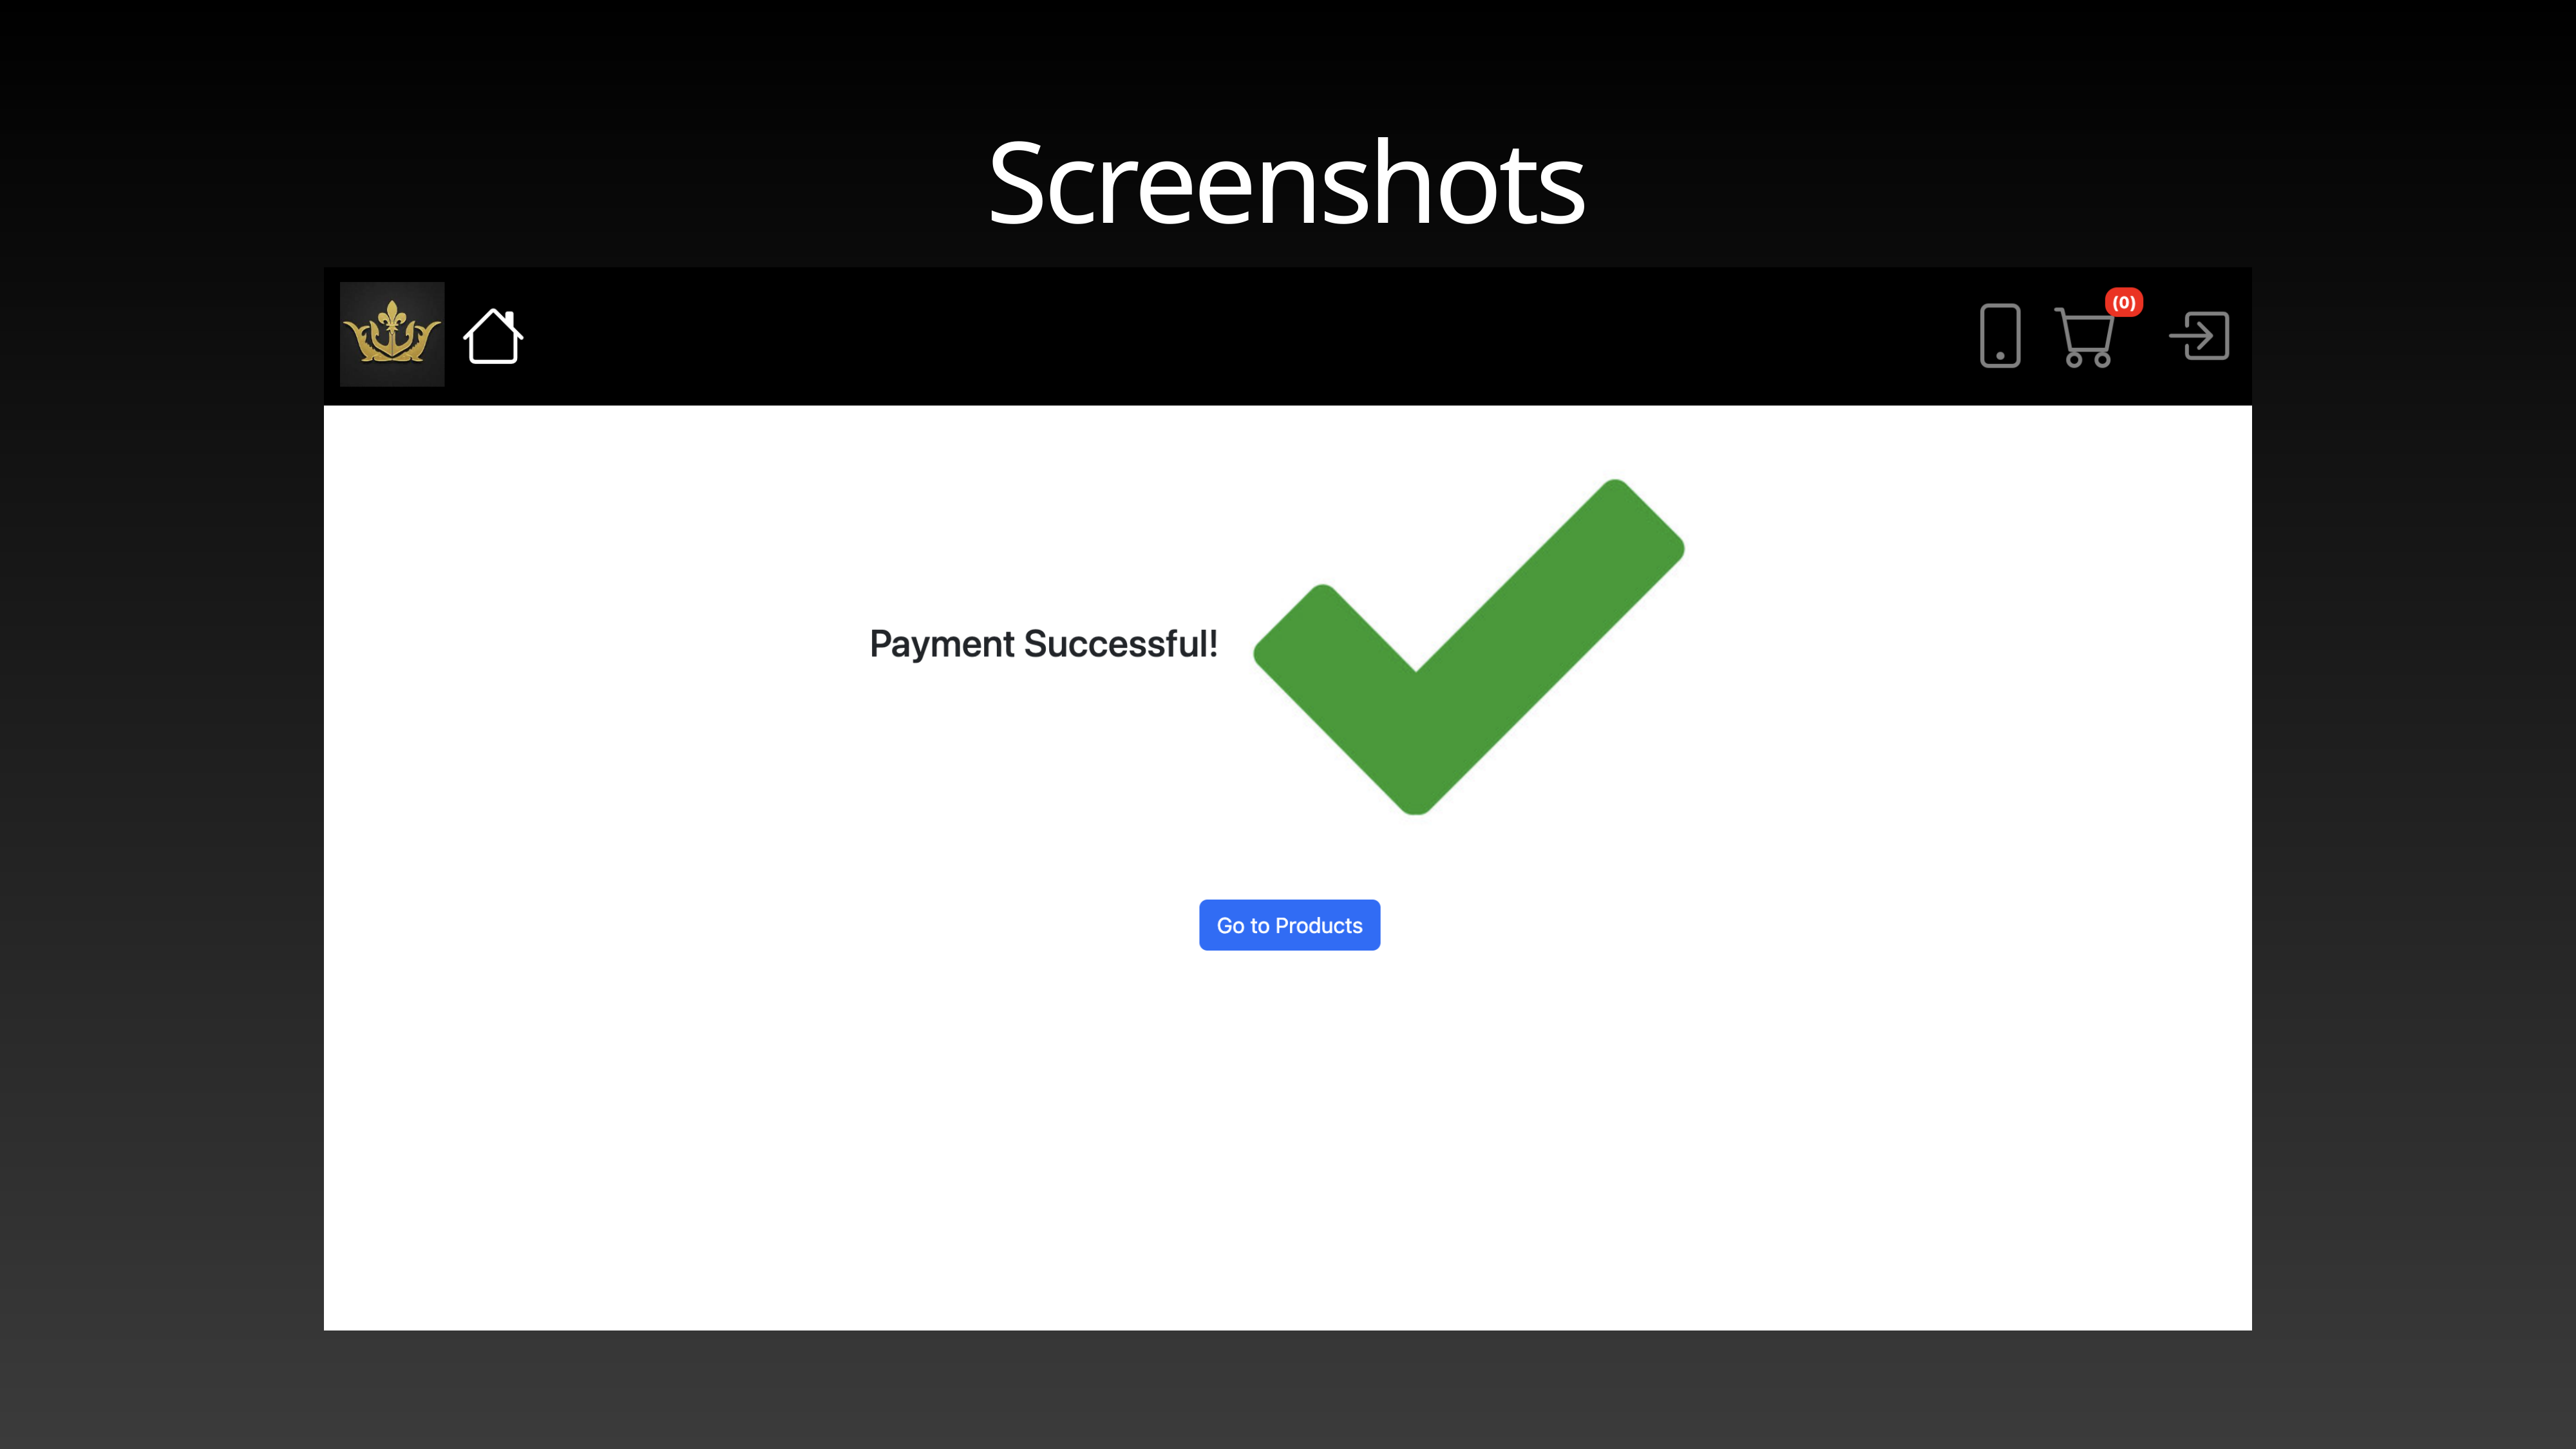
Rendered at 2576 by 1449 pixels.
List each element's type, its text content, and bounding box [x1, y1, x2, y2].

picture [323, 267, 2253, 1331]
title Screenshots [133, 85, 2443, 251]
